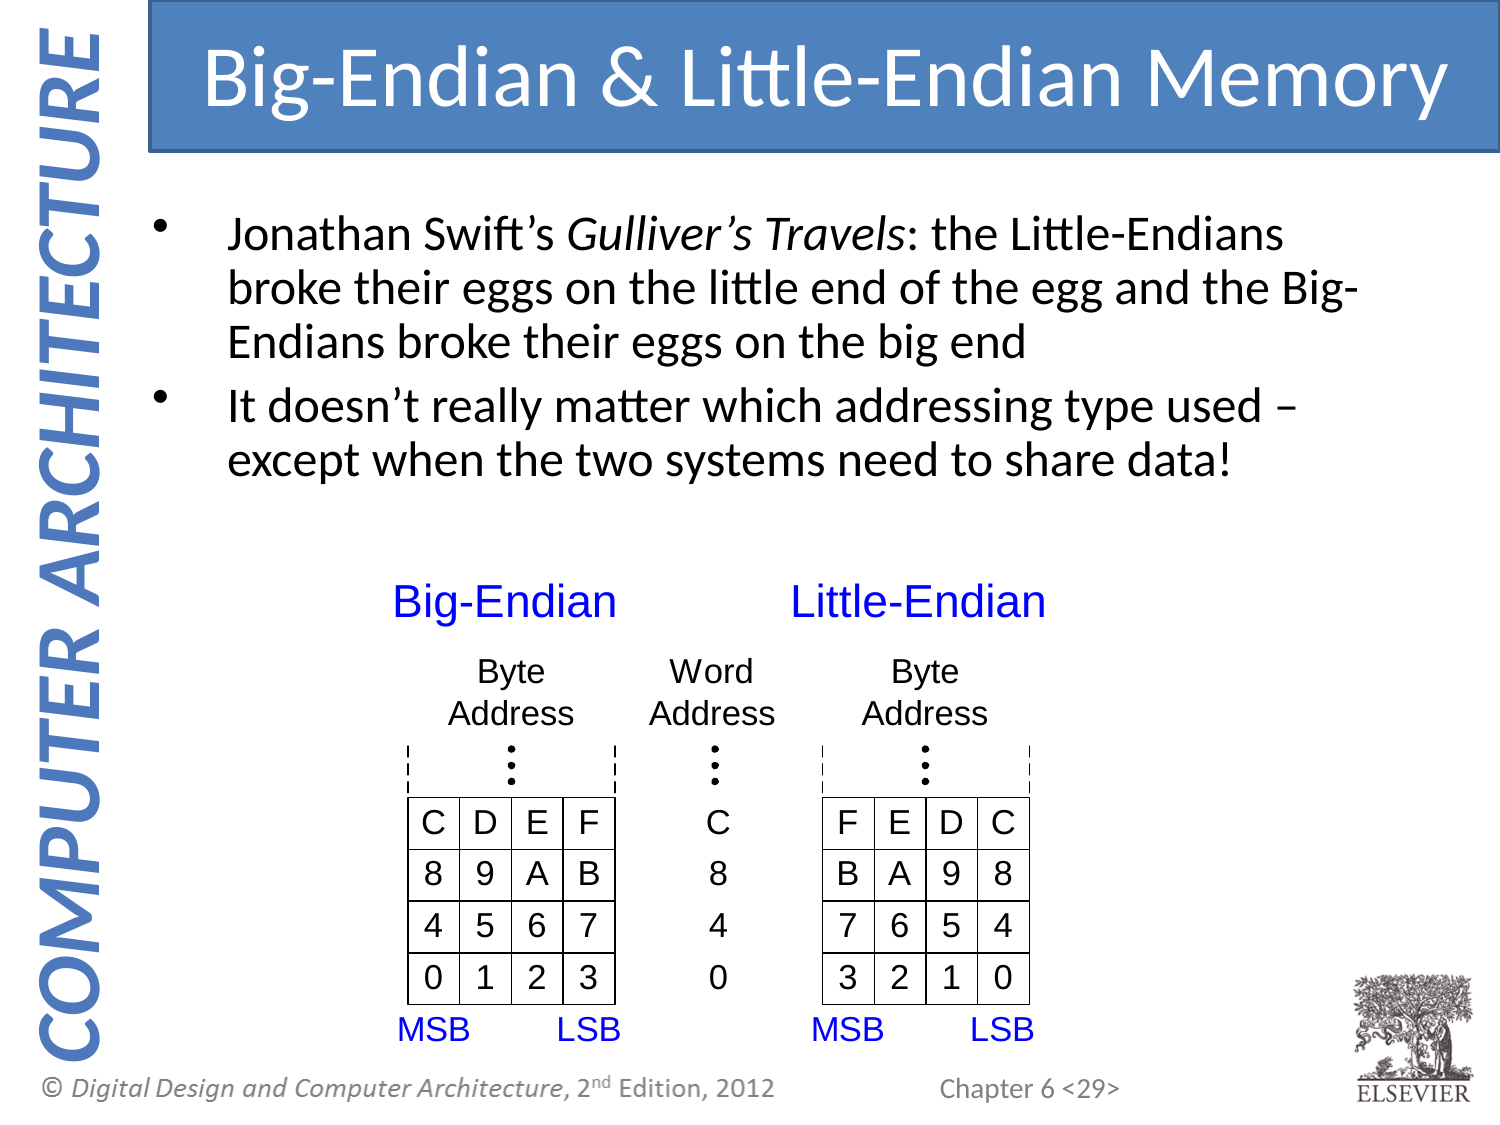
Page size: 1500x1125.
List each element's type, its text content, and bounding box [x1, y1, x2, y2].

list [349, 562, 1087, 1062]
text_box Jonathan Swift’s Gulliver’s Travels: the Little-Endians broke their eggs on the little end of the egg and the Big-Endians broke their eggs on the big end It doesn’t really matter which addressing type used – except when the two systems need to share data! [137, 199, 1400, 1013]
text_box Big-Endian & Little-Endian Memory [187, 11, 1488, 131]
picture [0, 0, 1500, 1125]
